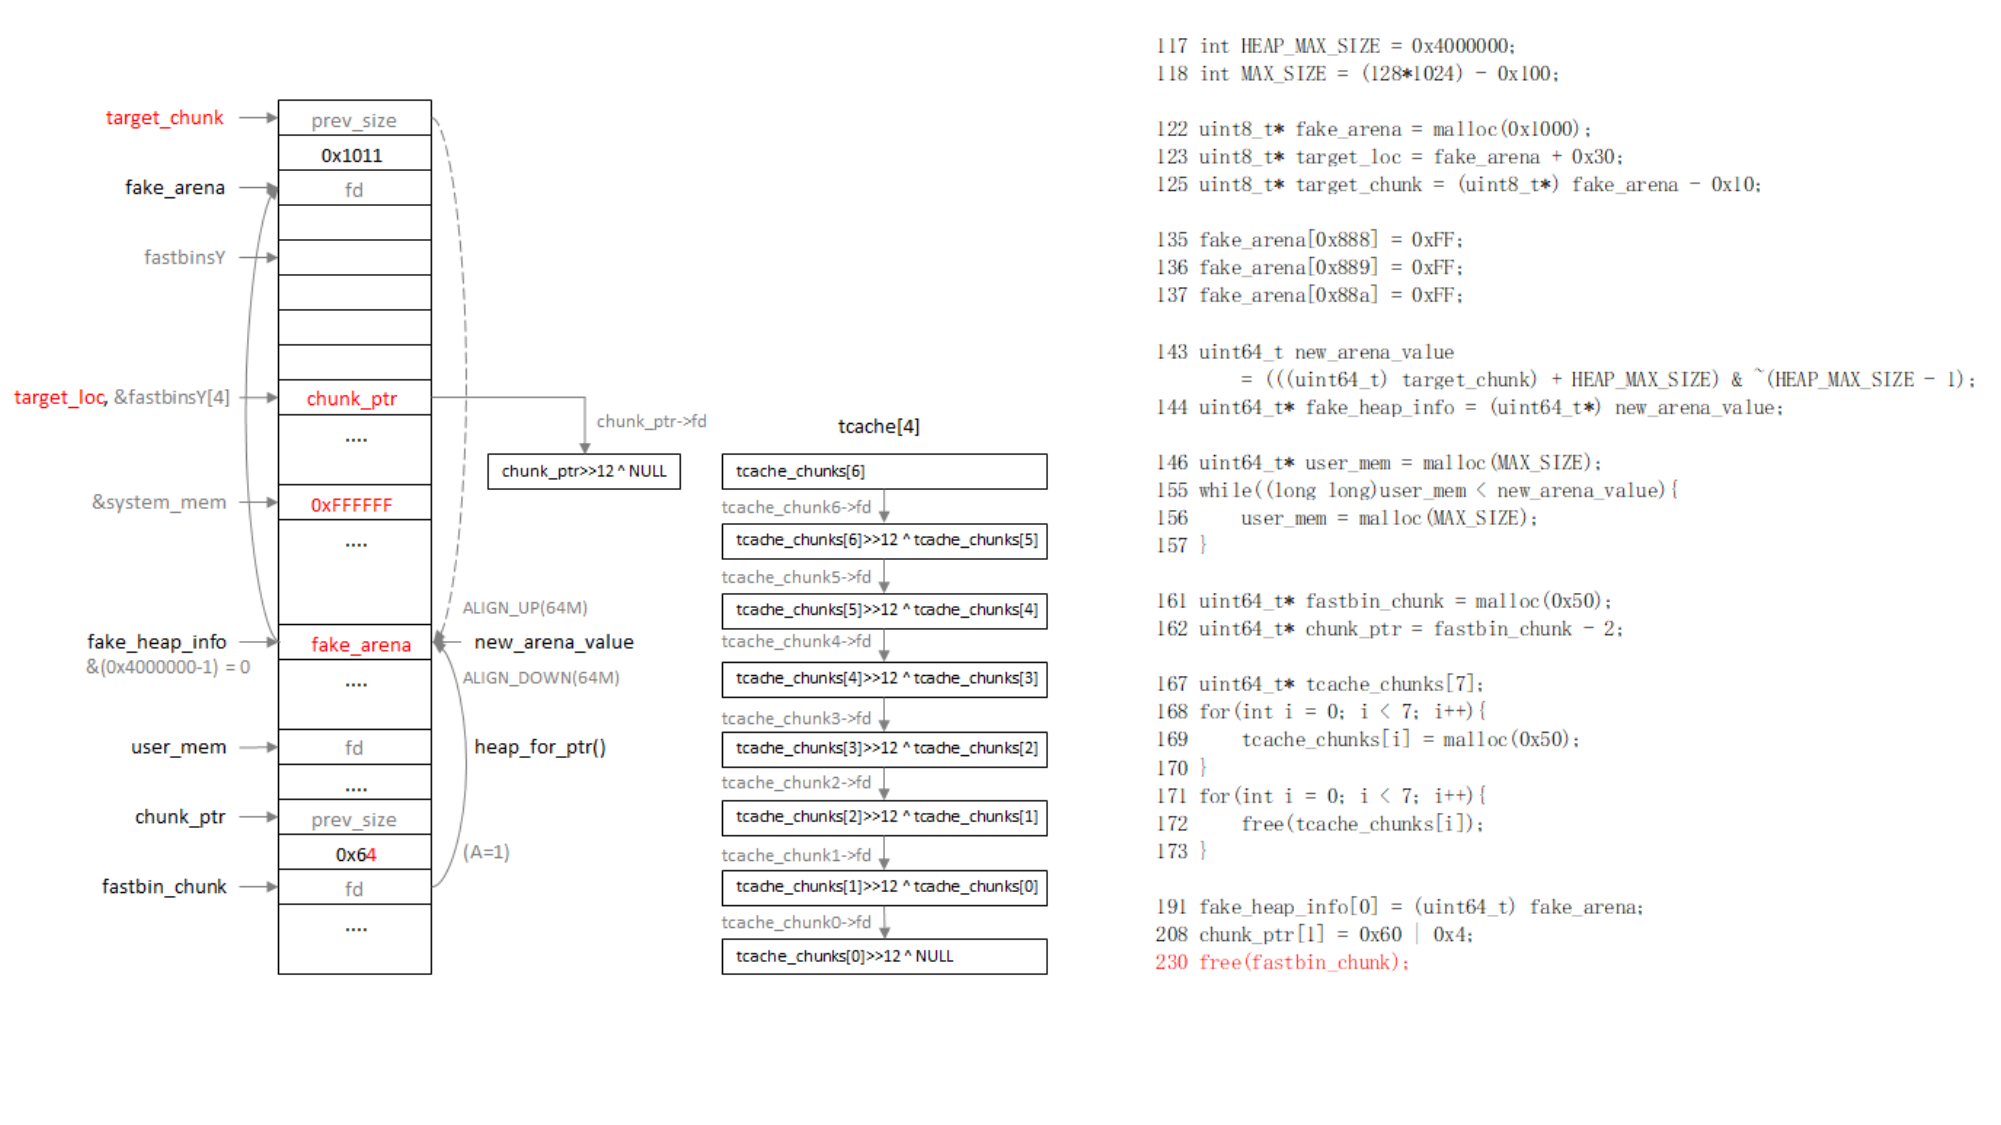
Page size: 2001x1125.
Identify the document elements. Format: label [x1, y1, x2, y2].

picture [0, 21, 2000, 995]
